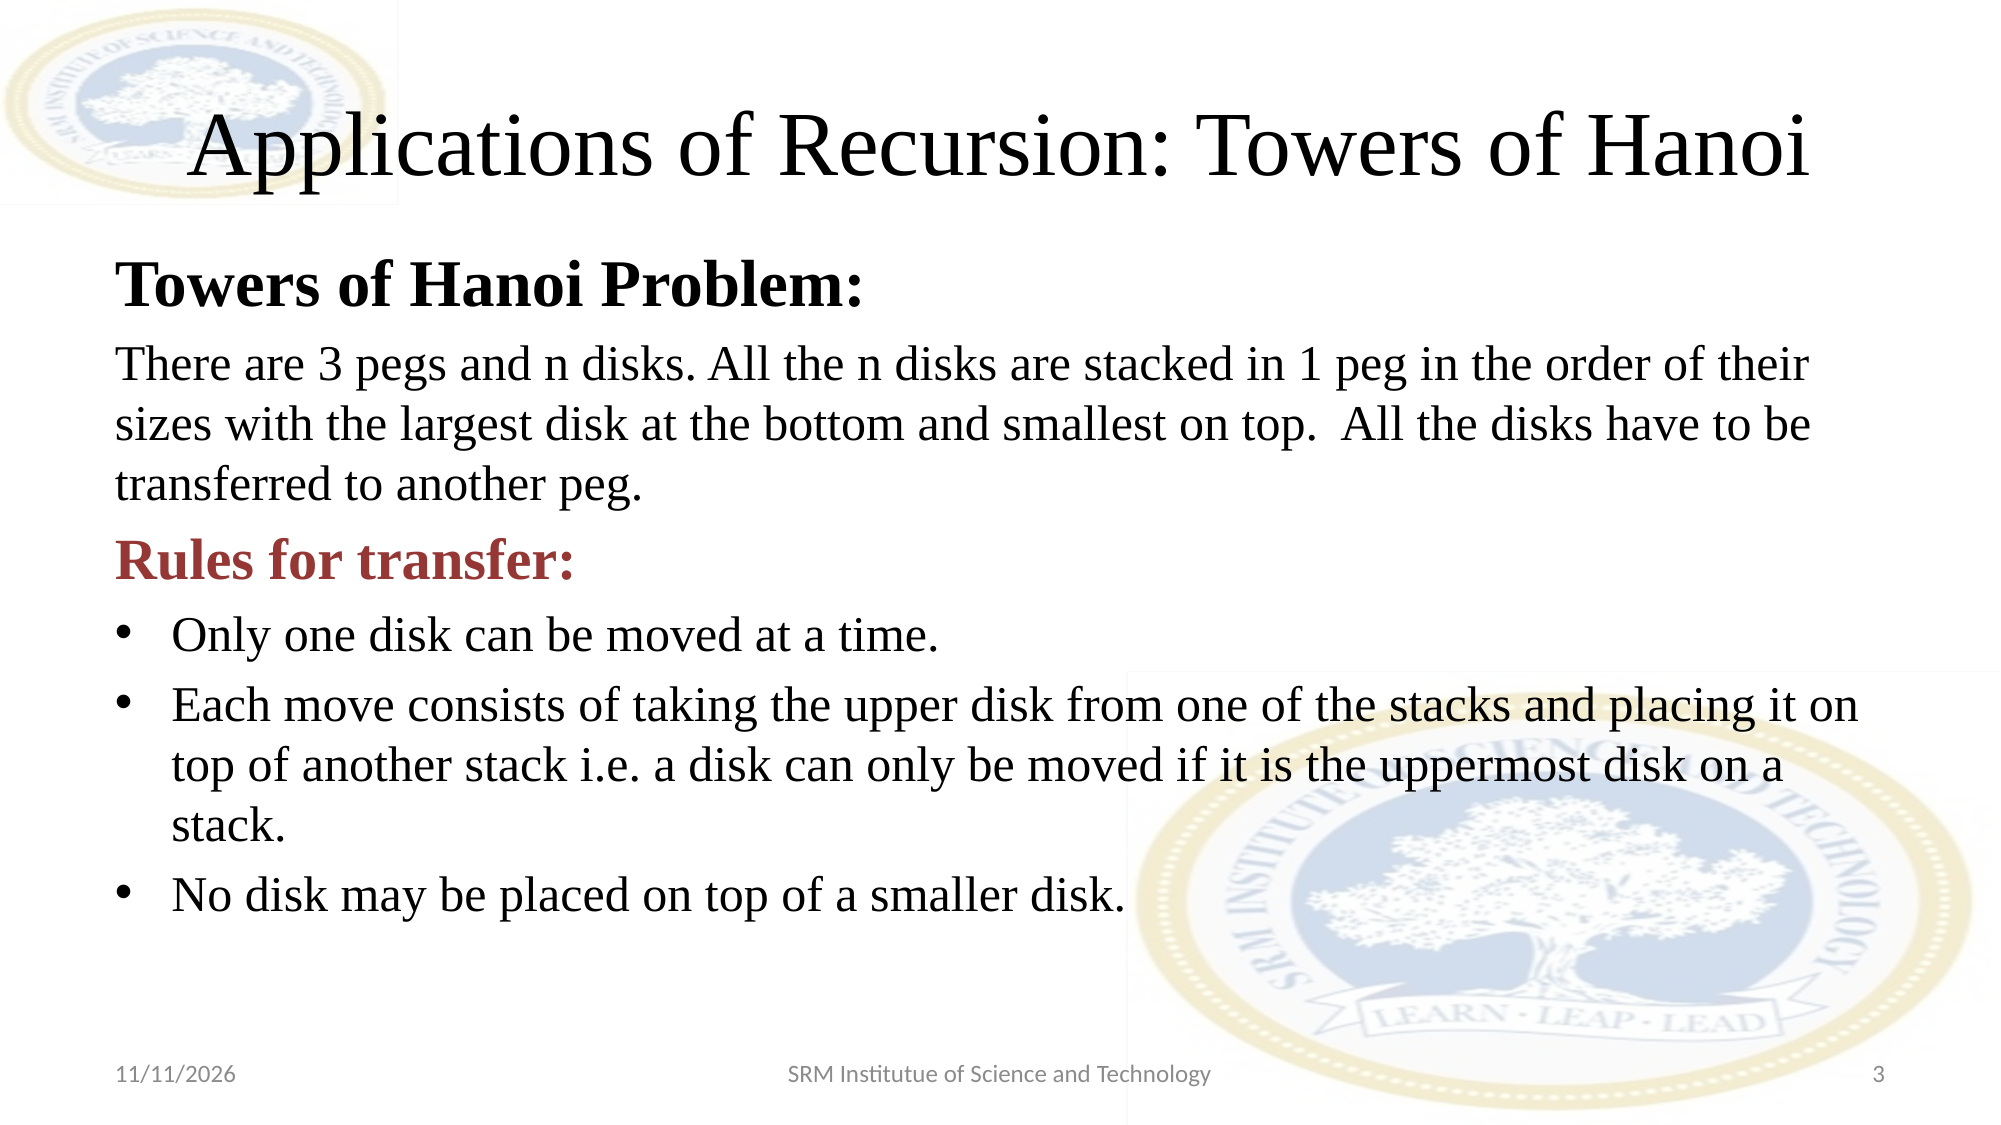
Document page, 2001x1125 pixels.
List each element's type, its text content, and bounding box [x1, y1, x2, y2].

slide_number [99, 1042, 567, 1103]
footer SRM Institutue of Science and Technology [683, 1042, 1317, 1103]
title Applications of Recursion: Towers of Hanoi [99, 45, 1900, 232]
list Towers of Hanoi Problem: There are 3 pegs and n disks. All the n disks are stacked in 1 peg in the order of their sizes with the largest disk at the bottom and smallest on top. All the disks have to be transferred to another peg. Rules for transfer: Only one disk can be moved at a time. Each move consists of taking the upper disk from one of the stacks and placing it on top of another stack i.e. a disk can only be moved if it is the uppermost disk on a stack. No disk may be placed on top of a smaller disk. [99, 232, 1900, 1017]
slide_number 3 [1433, 1042, 1900, 1103]
